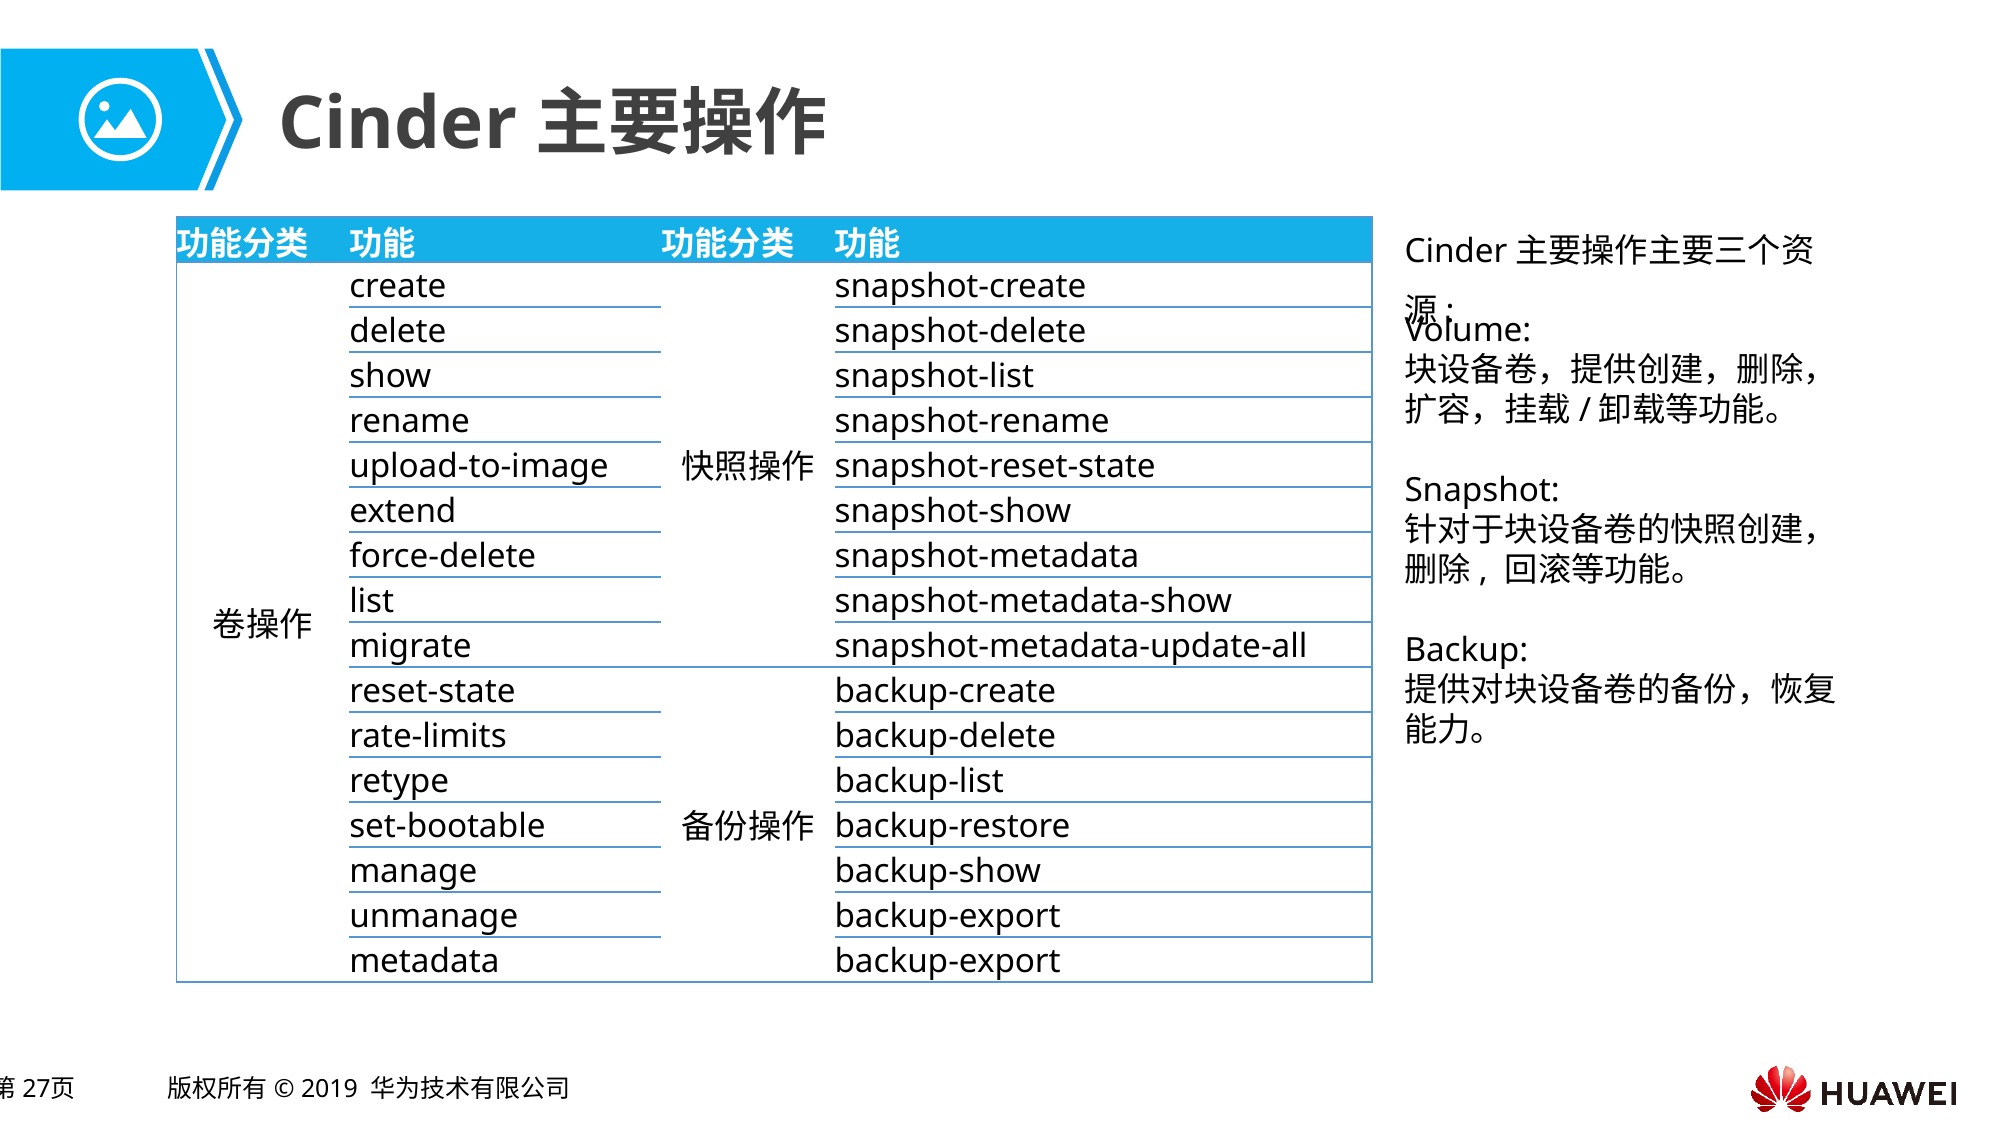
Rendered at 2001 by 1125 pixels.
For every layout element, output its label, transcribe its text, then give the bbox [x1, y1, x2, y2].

table_cell manage [349, 848, 661, 891]
table_cell backup-show [835, 848, 1371, 891]
table_cell migrate [349, 623, 661, 666]
table_cell snapshot-list [835, 353, 1371, 396]
table_cell metadata [349, 938, 661, 981]
table_cell reset-state [349, 668, 661, 711]
table_cell retype [349, 758, 661, 801]
table_cell snapshot-metadata-show [835, 578, 1371, 621]
table_cell rate-limits [349, 713, 661, 756]
table_cell snapshot-create [835, 263, 1371, 306]
text_box Cinder主要操作主要三个资源: [1389, 202, 1875, 337]
table_cell rename [349, 398, 661, 441]
table_cell snapshot-delete [835, 308, 1371, 351]
table_cell 备份操作 [661, 668, 835, 981]
table_cell extend [349, 488, 661, 531]
table_cell 卷操作 [177, 263, 349, 981]
table_cell snapshot-metadata-update-all [835, 623, 1371, 666]
table_cell set-bootable [349, 803, 661, 846]
table_cell show [349, 353, 661, 396]
table_cell backup-delete [835, 713, 1371, 756]
table_cell backup-create [835, 668, 1371, 711]
table_header 功能分类 [177, 218, 349, 261]
table_cell list [349, 578, 661, 621]
table_cell snapshot-metadata [835, 533, 1371, 576]
table_cell backup-list [835, 758, 1371, 801]
table_cell backup-export [835, 893, 1371, 936]
table_cell delete [349, 308, 661, 351]
table_cell upload-to-image [349, 443, 661, 486]
table_cell force-delete [349, 533, 661, 576]
table_cell 快照操作 [661, 263, 835, 666]
table_header 功能 [835, 218, 1371, 261]
table_cell snapshot-rename [835, 398, 1371, 441]
table_cell backup-export [835, 938, 1371, 981]
table_cell create [349, 263, 661, 306]
table_header 功能分类 [661, 218, 835, 261]
table_cell snapshot-reset-state [835, 443, 1371, 486]
table_cell unmanage [349, 893, 661, 936]
table_cell snapshot-show [835, 488, 1371, 531]
title Cinder主要操作 [261, 67, 1875, 173]
picture [1751, 1066, 1956, 1112]
text_box Volume: 块设备卷，提供创建，删除，扩容，挂载/卸载等功能。 Snapshot: 针对于块设备卷的快照创建，删除, 回滚等功能。 Backup: 提供对块设备卷的备份，恢复能力。 [1389, 337, 1875, 755]
table_header 功能 [349, 218, 661, 261]
table_cell backup-restore [835, 803, 1371, 846]
